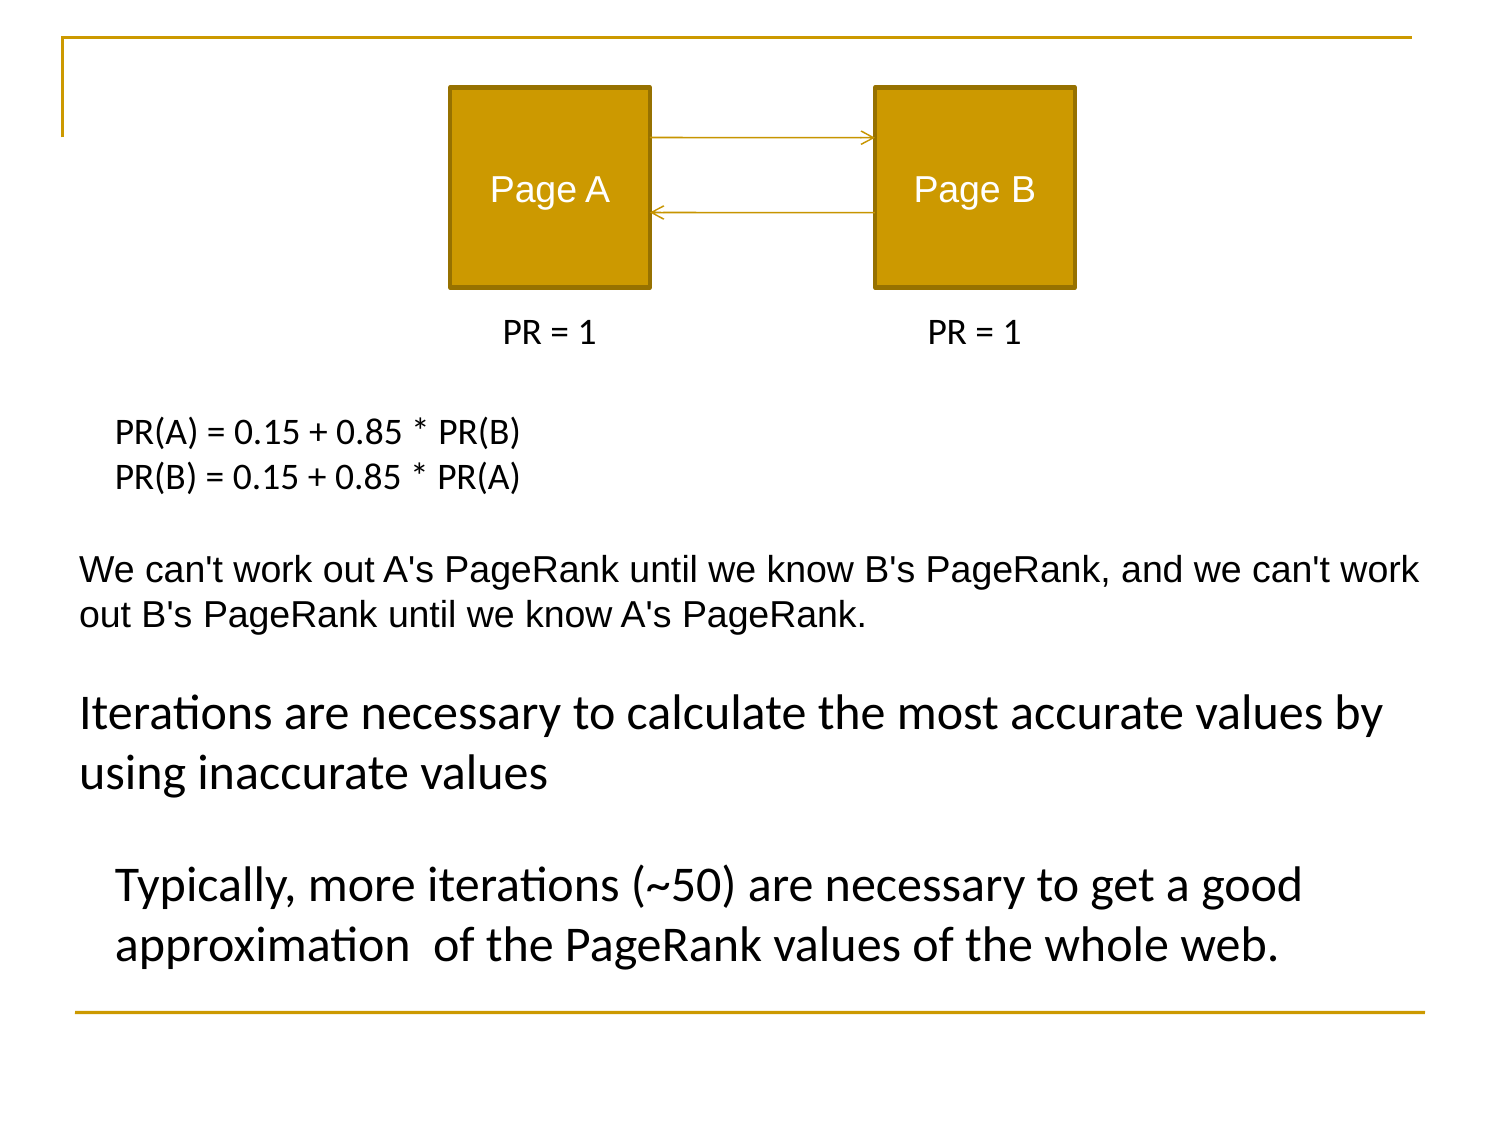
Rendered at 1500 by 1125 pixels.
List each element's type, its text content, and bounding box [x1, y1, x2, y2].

text_box Typically, more iterations (~50) are necessary to get a good approximation of the PageRank values of the whole web. [100, 844, 1331, 979]
text_box PR = 1 [487, 299, 612, 360]
text_box Page B [873, 85, 1077, 290]
text_box PR(A) = 0.15 + 0.85 * PR(B) PR(B) = 0.15 + 0.85 * PR(A) [99, 399, 675, 505]
text_box Page A [448, 85, 652, 290]
text_box PR = 1 [912, 299, 1037, 360]
text_box We can't work out A's PageRank until we know B's PageRank, and we can't work out B's PageRank until we know A's PageRank. Iterations are necessary to calculate the most accurate values by using inaccurate values [64, 537, 1436, 808]
